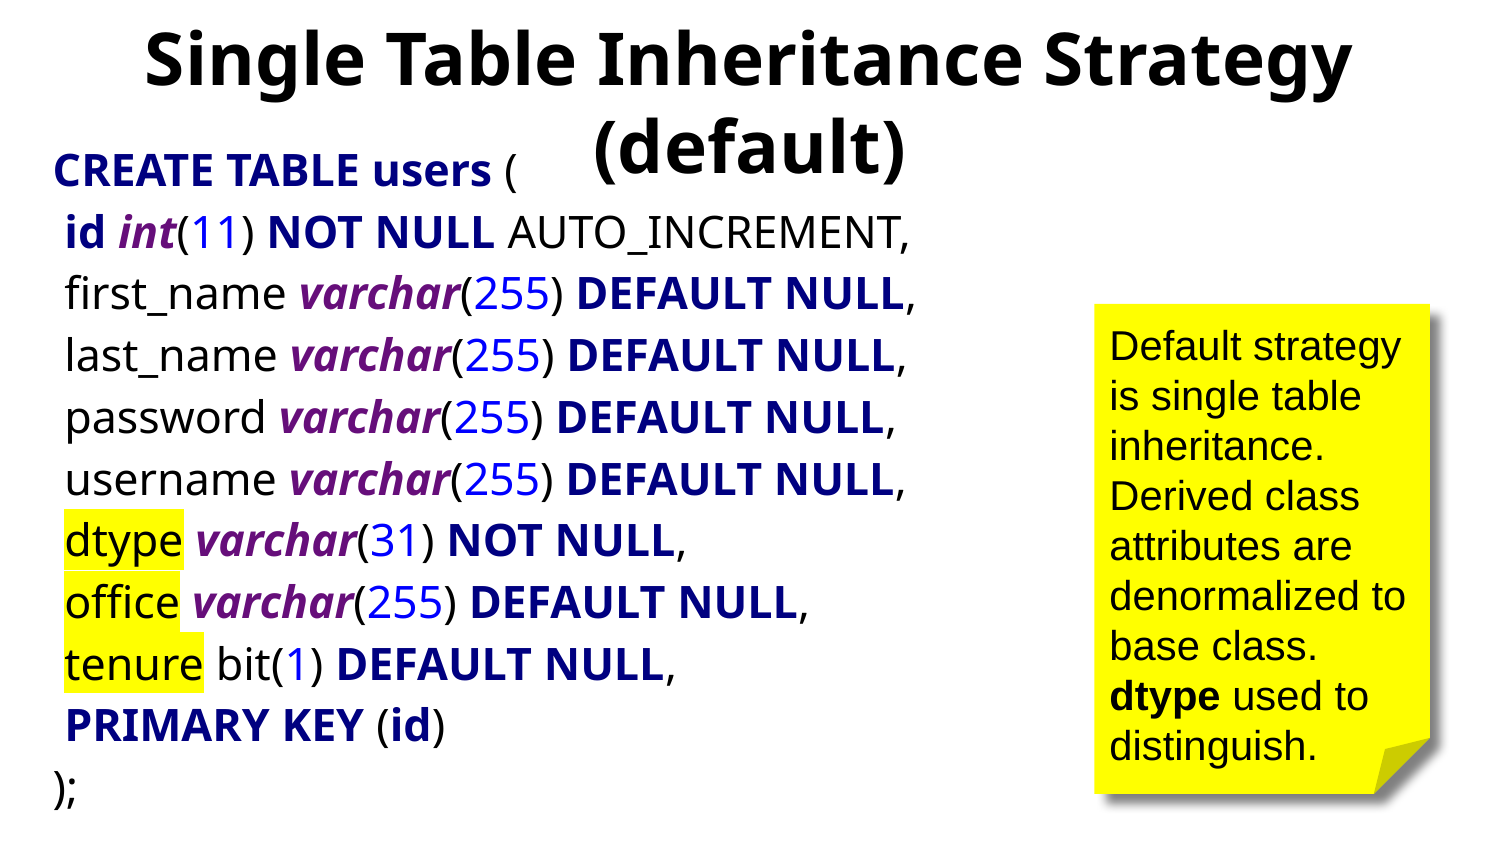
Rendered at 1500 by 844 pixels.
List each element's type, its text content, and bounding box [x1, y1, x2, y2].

list CREATE TABLE users ( id int(11) NOT NULL AUTO_INCREMENT, first_name varchar(255) DEFAULT NULL, last_name varchar(255) DEFAULT NULL, password varchar(255) DEFAULT NULL, username varchar(255) DEFAULT NULL, dtype varchar(31) NOT NULL, office varchar(255) DEFAULT NULL, tenure bit(1) DEFAULT NULL, PRIMARY KEY (id) ); [37, 118, 1500, 844]
text_box Default strategy is single table inheritance. Derived class attributes are denormalized to base class. dtype used to distinguish. [1094, 303, 1430, 794]
title Single Table Inheritance Strategy (default) [0, 0, 1500, 119]
